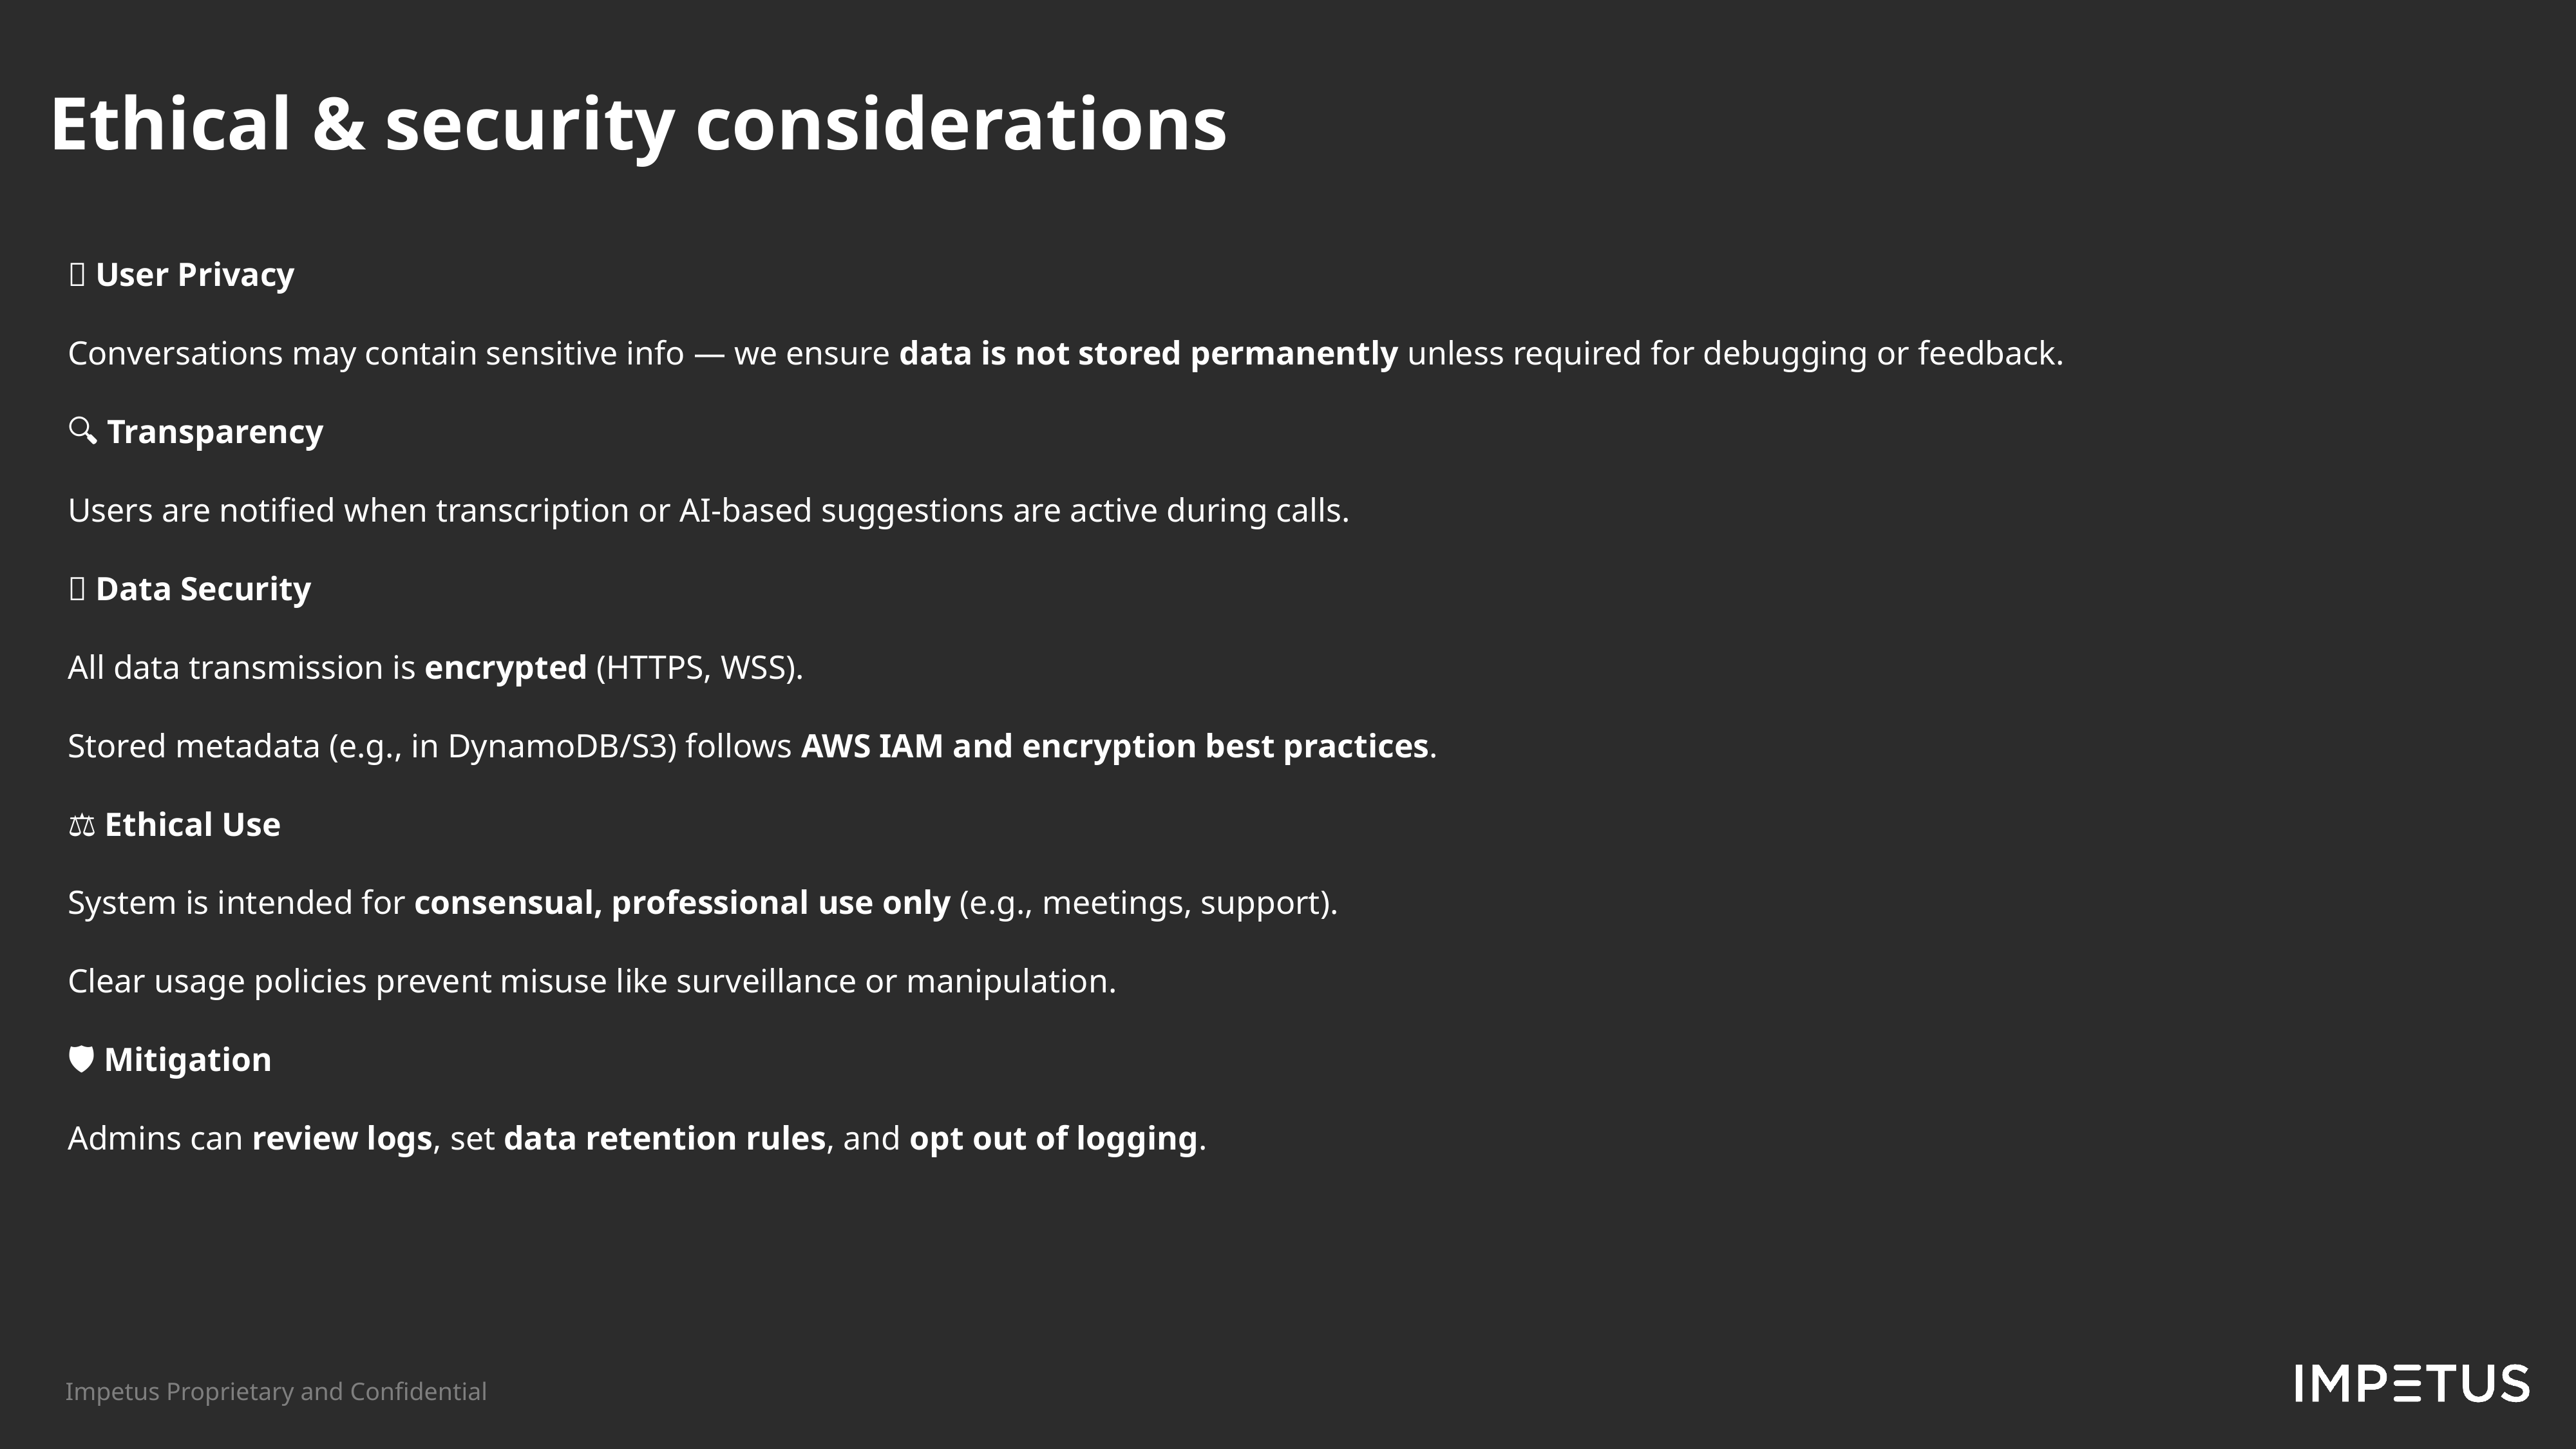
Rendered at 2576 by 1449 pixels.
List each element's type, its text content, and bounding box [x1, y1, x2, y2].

picture [2277, 1345, 2548, 1421]
list Ethical & security considerations​ [48, 48, 2528, 193]
list 🔐 User Privacy Conversations may contain sensitive info — we ensure data is not stored permanently unless required for debugging or feedback. 🔍 Transparency Users are notified when transcription or AI-based suggestions are active during calls. 🔏 Data Security All data transmission is encrypted (HTTPS, WSS). Stored metadata (e.g., in DynamoDB/S3) follows AWS IAM and encryption best practices. ⚖️ Ethical Use System is intended for consensual, professional use only (e.g., meetings, support). Clear usage policies prevent misuse like surveillance or manipulation. 🛡️ Mitigation Admins can review logs, set data retention rules, and opt out of logging. [48, 241, 2528, 1304]
